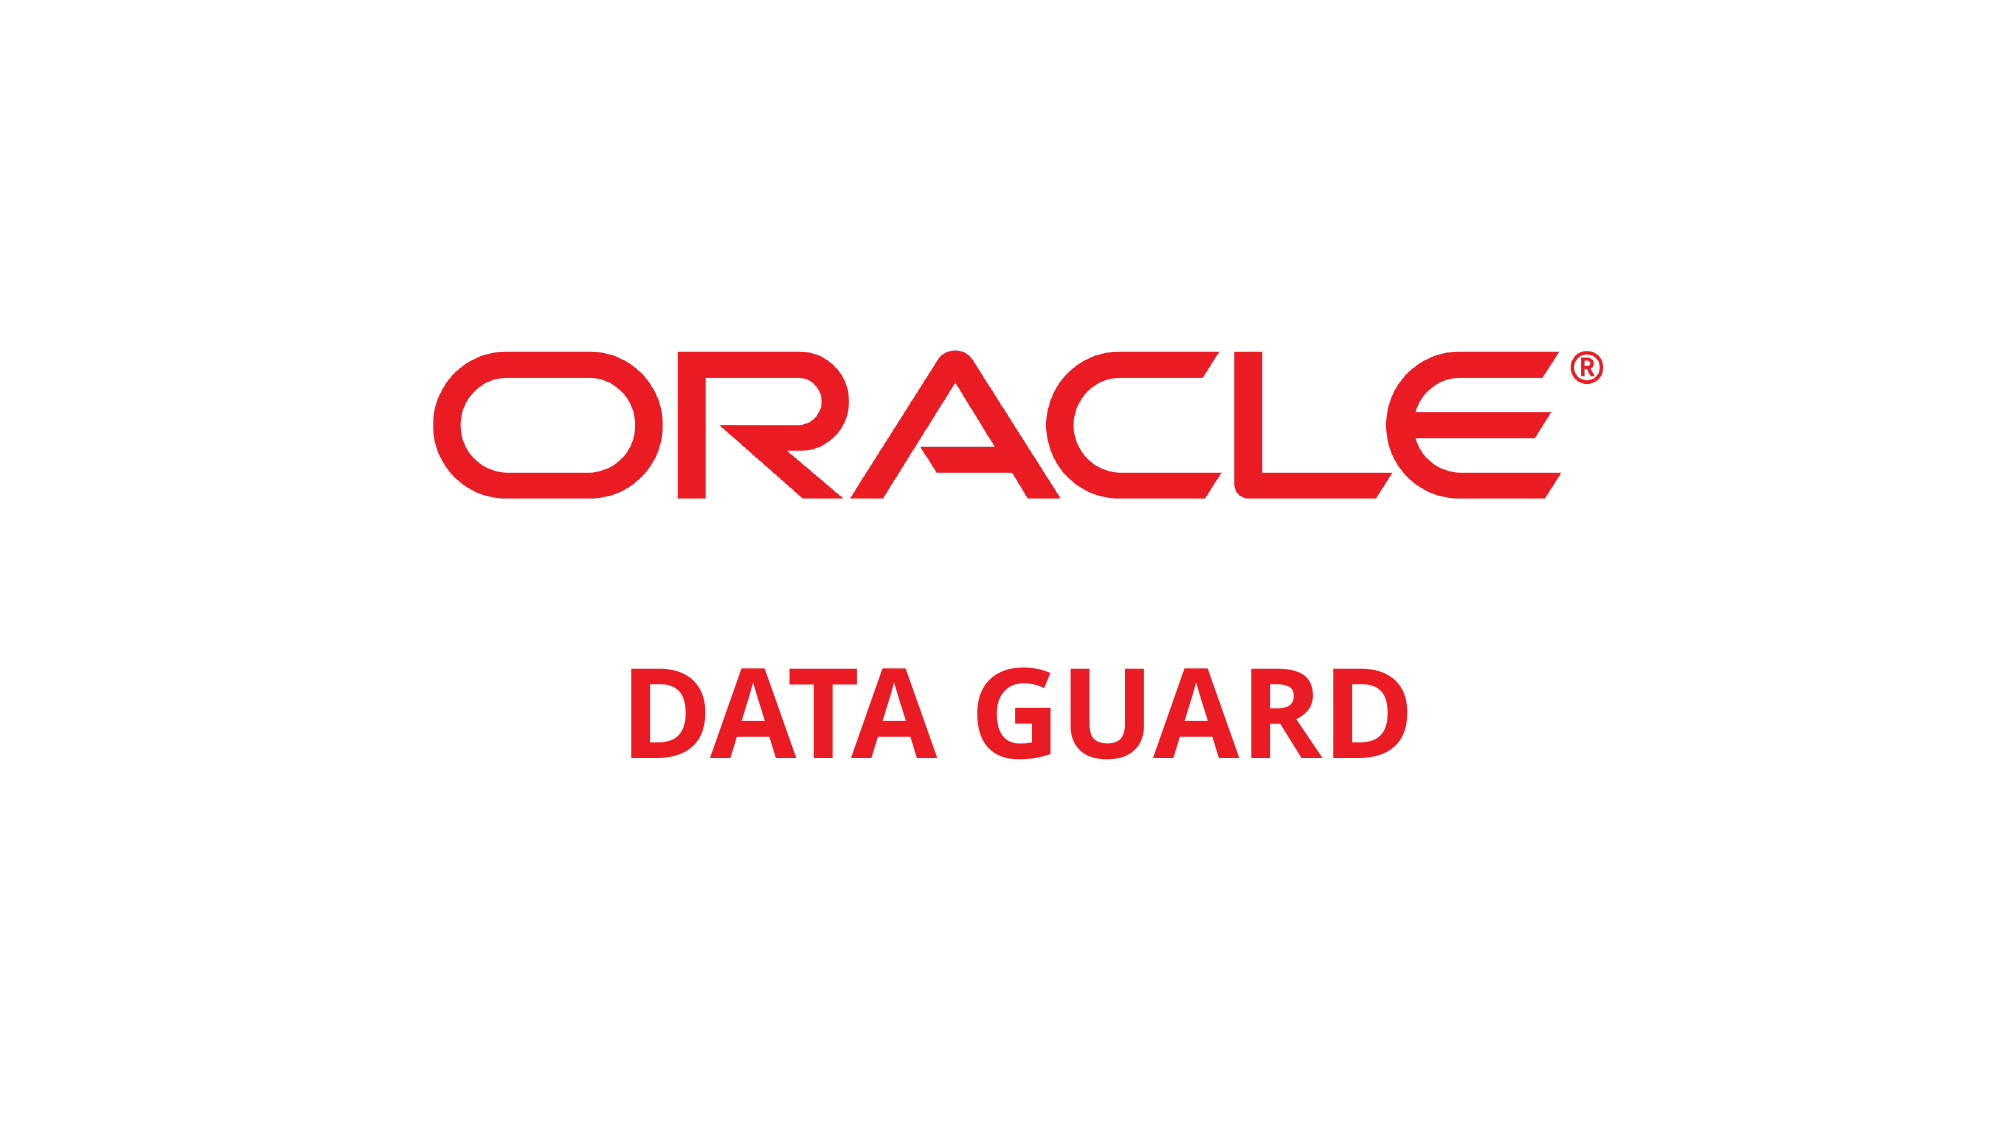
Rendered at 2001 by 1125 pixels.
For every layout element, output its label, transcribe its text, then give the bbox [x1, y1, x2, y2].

text_box DATA GUARD [604, 625, 1431, 791]
picture [410, 337, 1626, 511]
